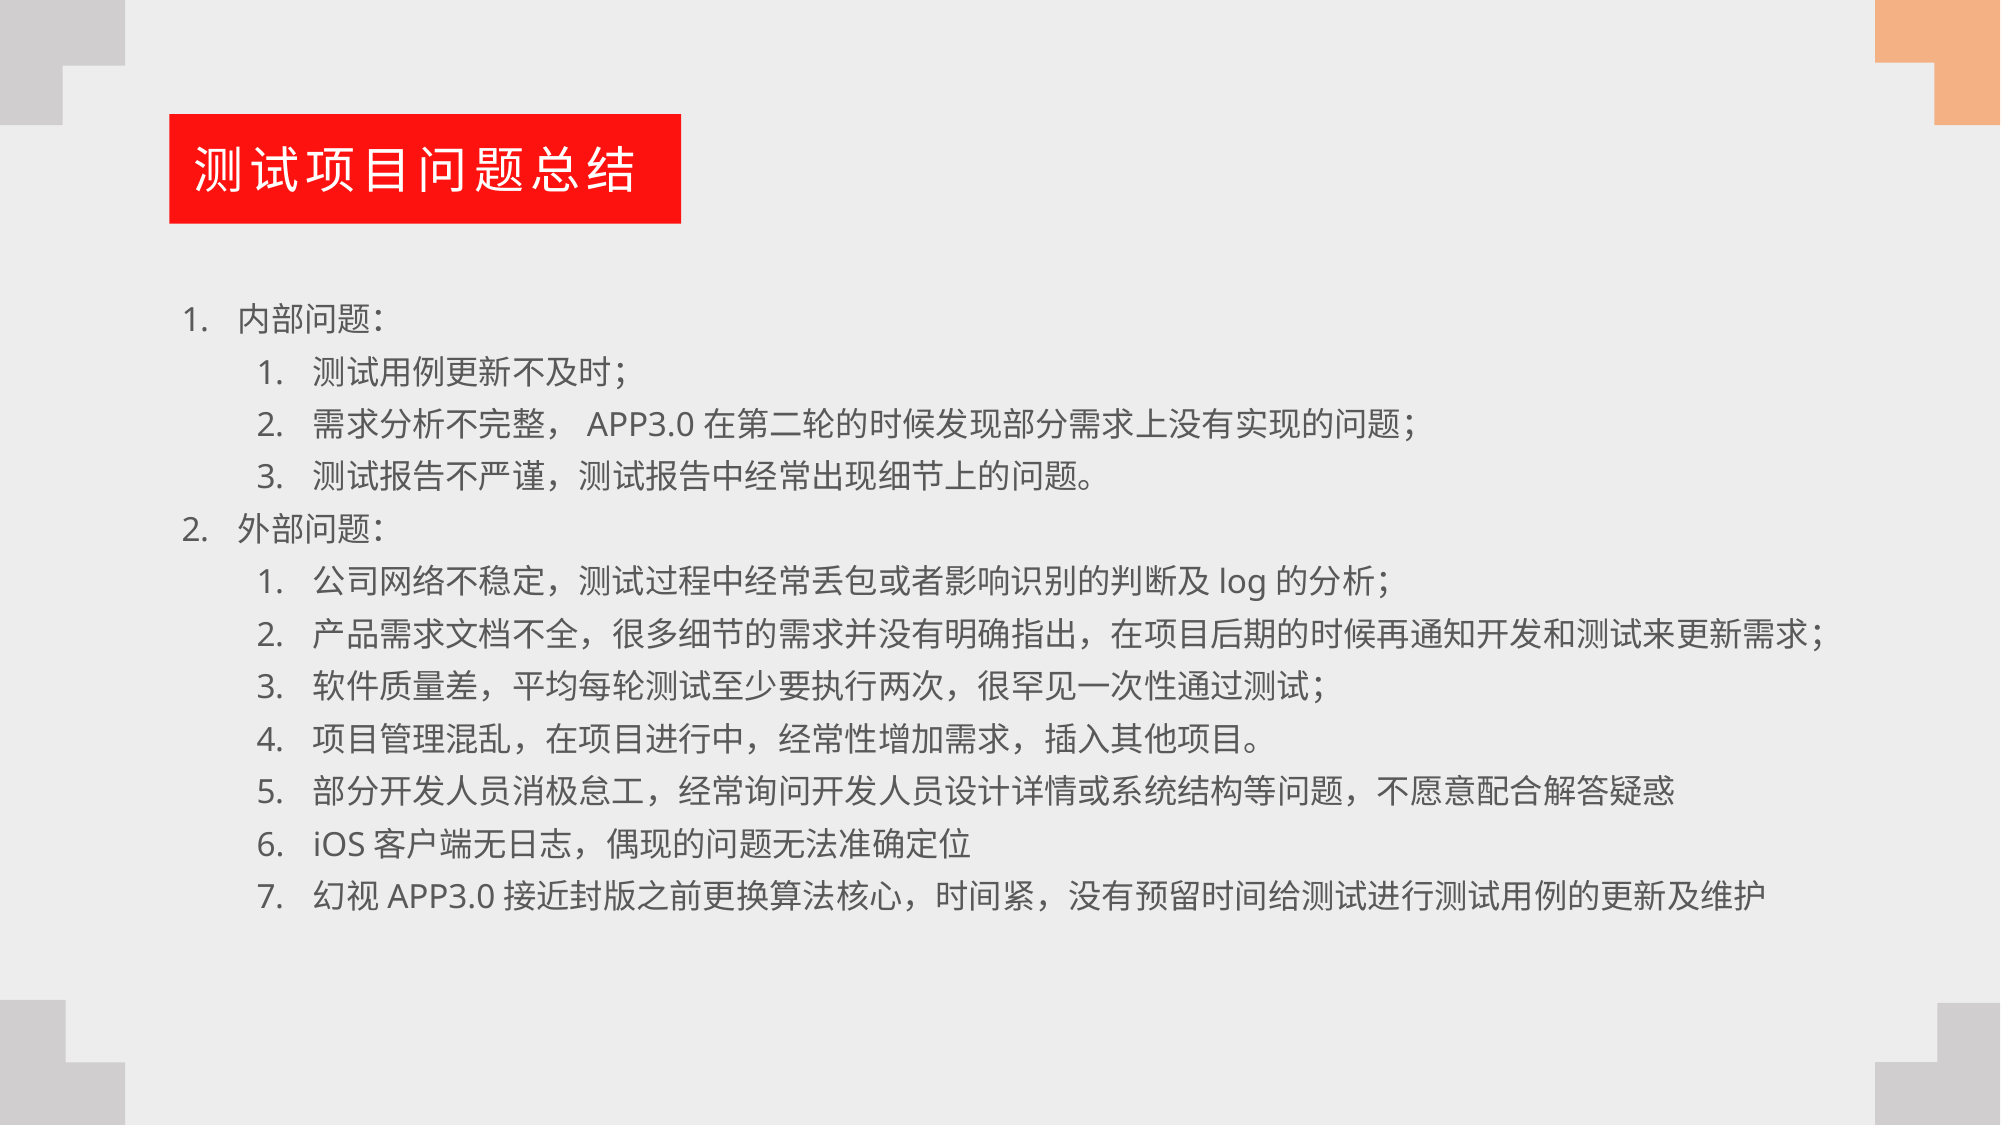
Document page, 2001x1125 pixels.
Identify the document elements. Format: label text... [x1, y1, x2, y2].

text_box 内部问题： 测试用例更新不及时； 需求分析不完整，APP3.0在第二轮的时候发现部分需求上没有实现的问题； 测试报告不严谨，测试报告中经常出现细节上的问题。 外部问题： 公司网络不稳定，测试过程中经常丢包或者影响识别的判断及log的分析； 产品需求文档不全，很多细节的需求并没有明确指出，在项目后期的时候再通知开发和测试来更新需求； 软件质量差，平均每轮测试至少要执行两次，很罕见一次性通过测试； 项目管理混乱，在项目进行中，经常性增加需求，插入其他项目。 部分开发人员消极怠工，经常询问开发人员设计详情或系统结构等问题，不愿意配合解答疑惑 iOS客户端无日志，偶现的问题无法准确定位 幻视APP3.0接近封版之前更换算法核心，时间紧，没有预留时间给测试进行测试用例的更新及维护 [166, 291, 1910, 923]
text_box 测试项目问题总结 [178, 131, 652, 206]
text_box [169, 114, 682, 224]
